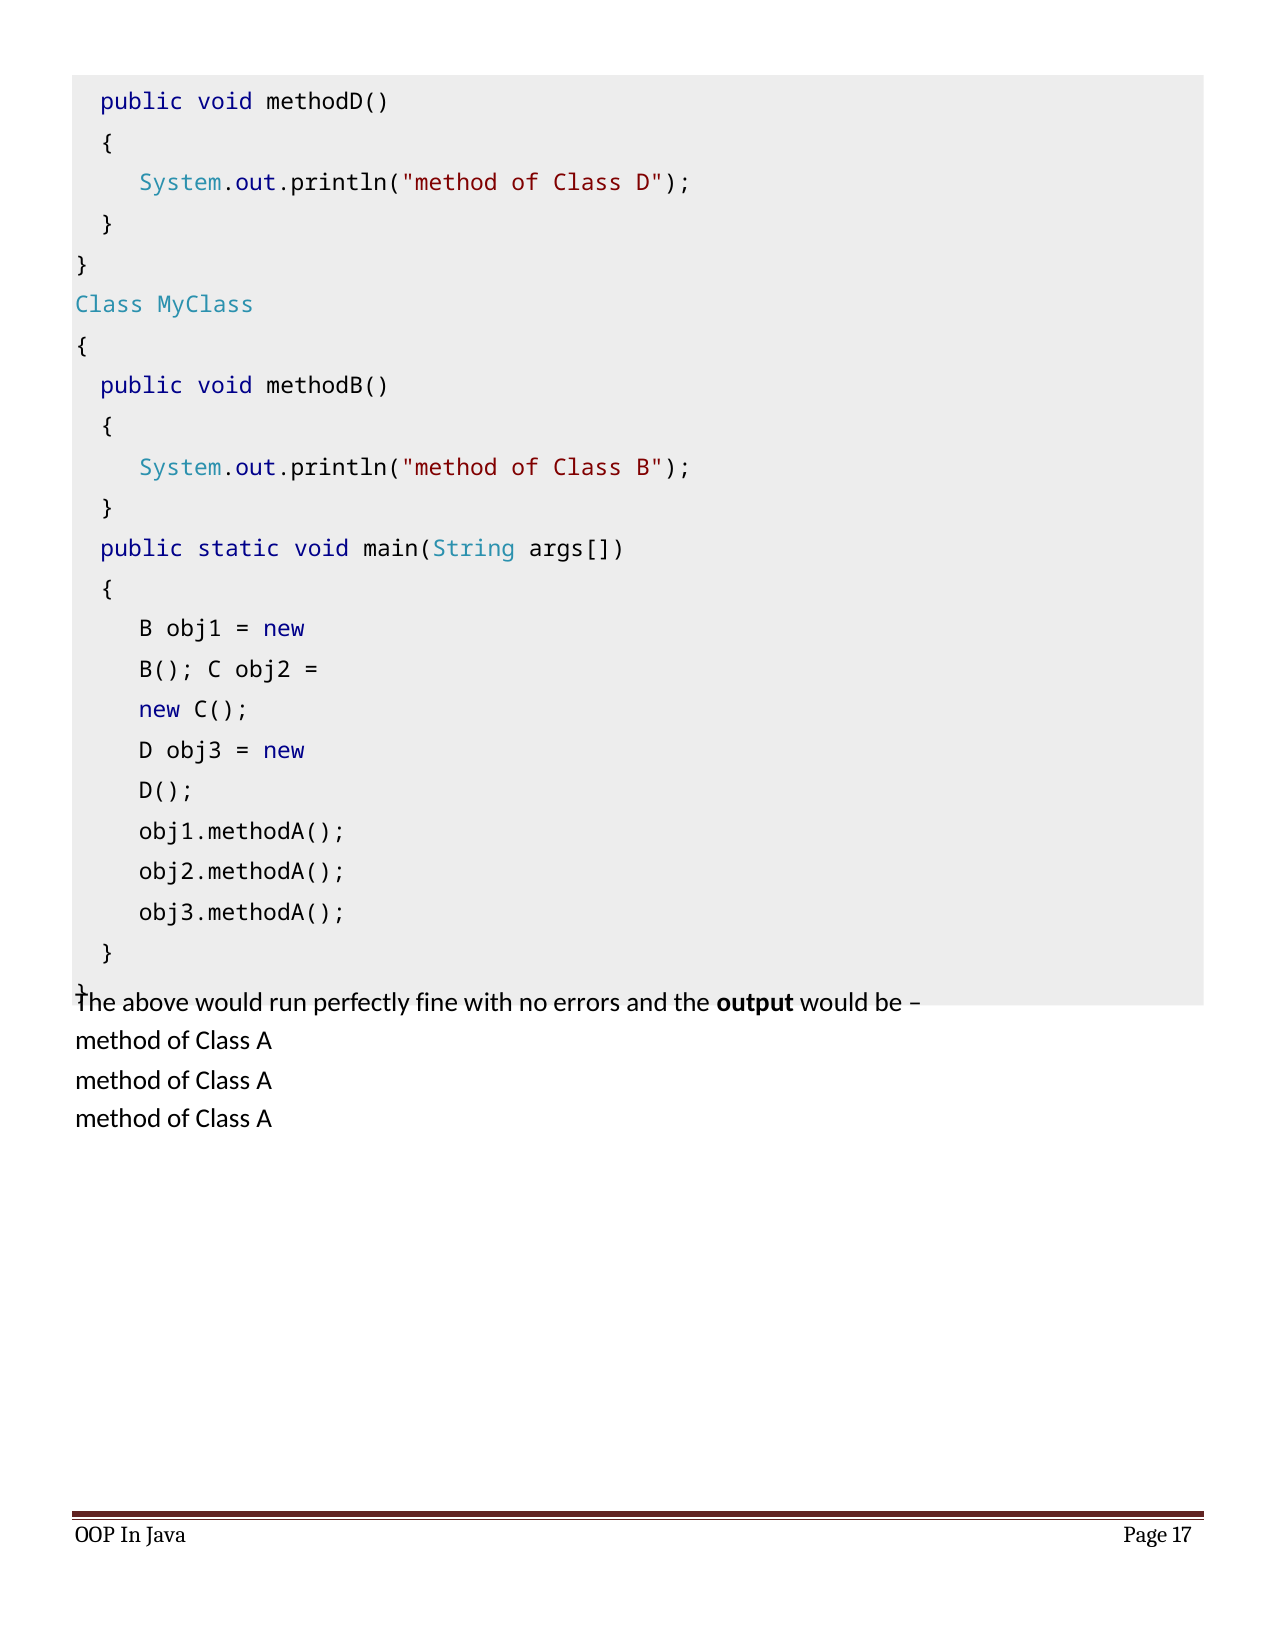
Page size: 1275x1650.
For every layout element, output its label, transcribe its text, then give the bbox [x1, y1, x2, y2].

footer OOP In Java [72, 1521, 192, 1650]
text_box public void methodD() { System.out.println("method of Class D"); } } Class MyClass { public void methodB() { System.out.println("method of Class B"); } public static void main(String args[]) { B obj1 = new B(); C obj2 = new C(); D obj3 = new D(); obj1.methodA(); obj2.methodA(); obj3.methodA(); } } [72, 75, 1204, 1006]
text_box The above would run perfectly fine with no errors and the output would be – method of Class A method of Class A method of Class A [72, 979, 926, 1134]
slide_number Page 17 [1121, 1521, 1206, 1650]
